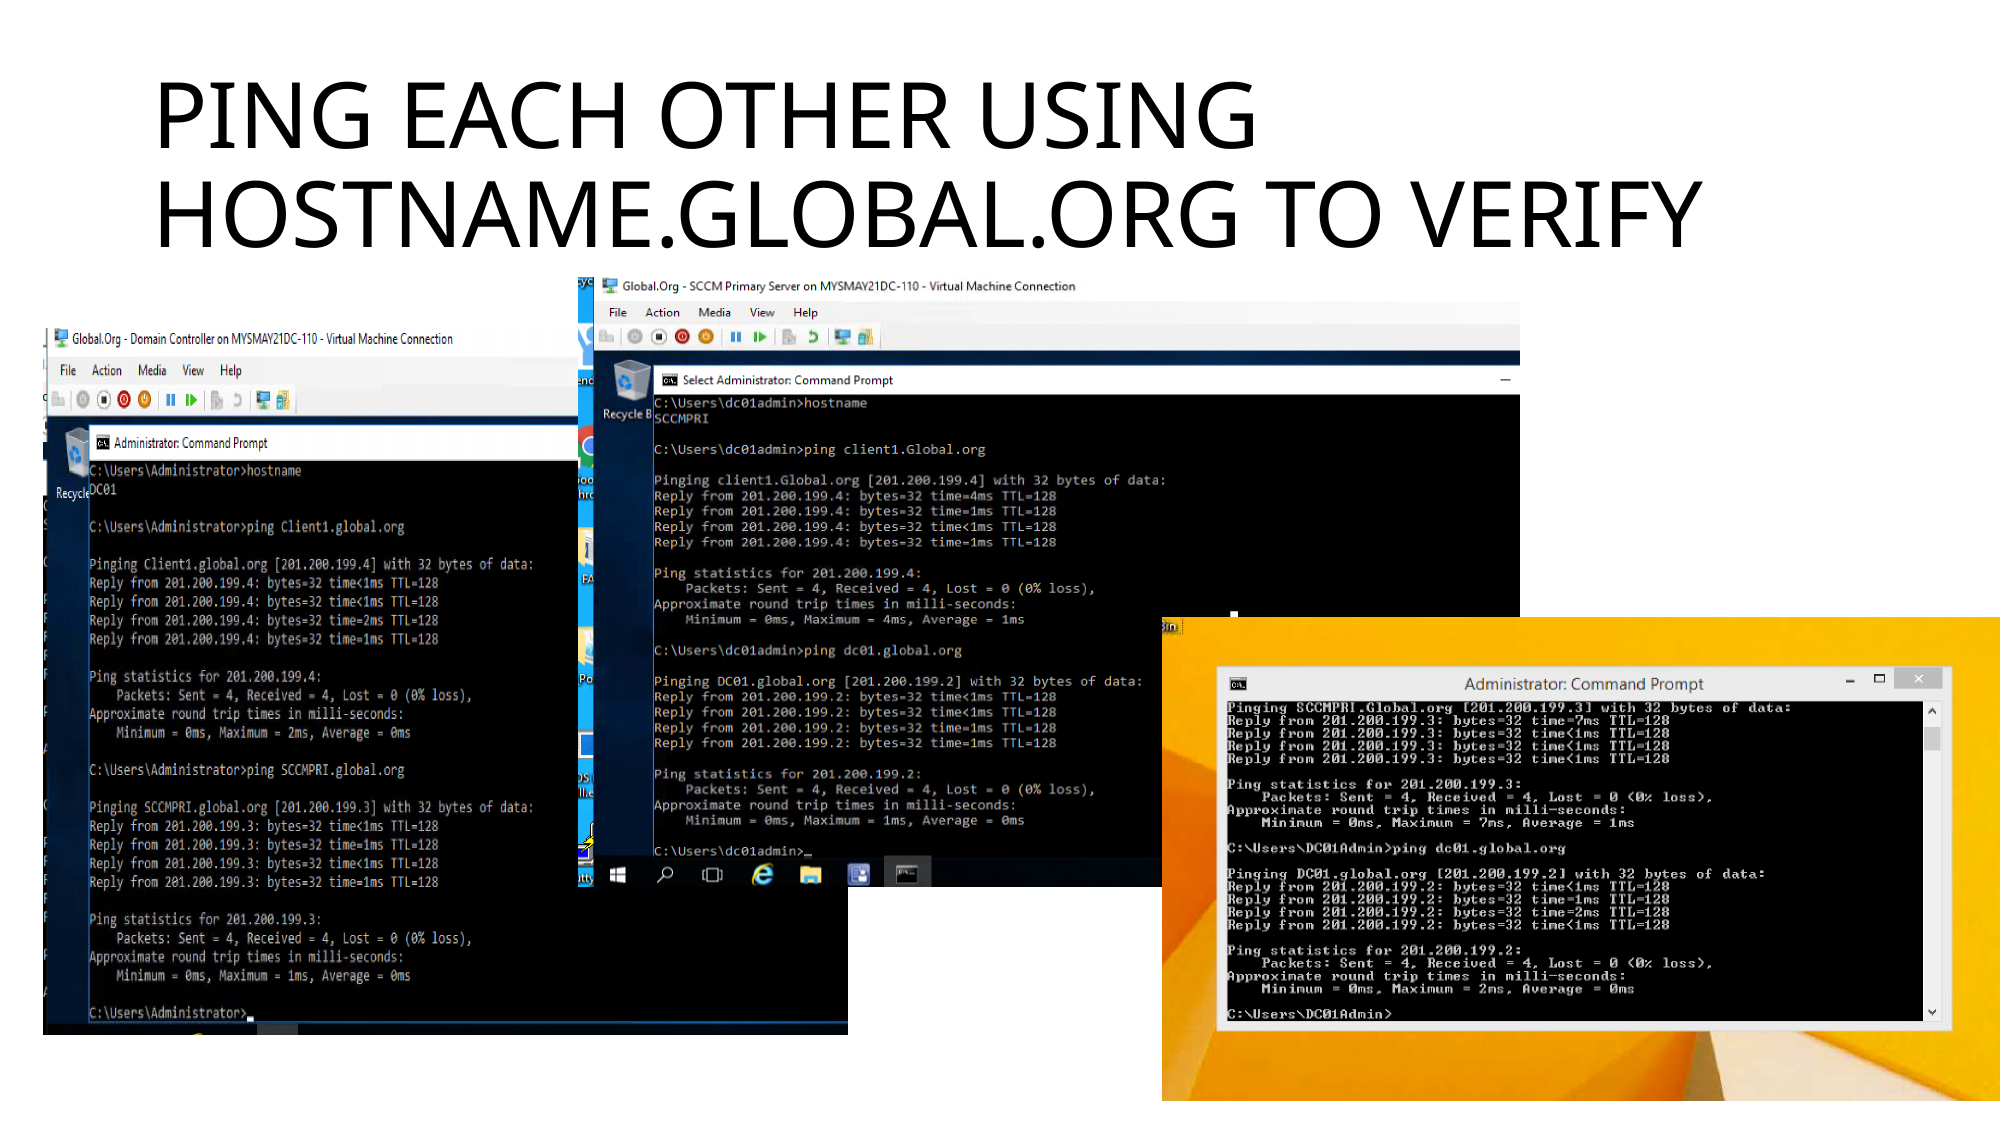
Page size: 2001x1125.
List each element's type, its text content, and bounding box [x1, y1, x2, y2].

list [43, 328, 848, 1035]
picture [578, 277, 2000, 1101]
title PING EACH OTHER USING HOSTNAME.GLOBAL.ORG TO VERIFY [137, 59, 1863, 278]
